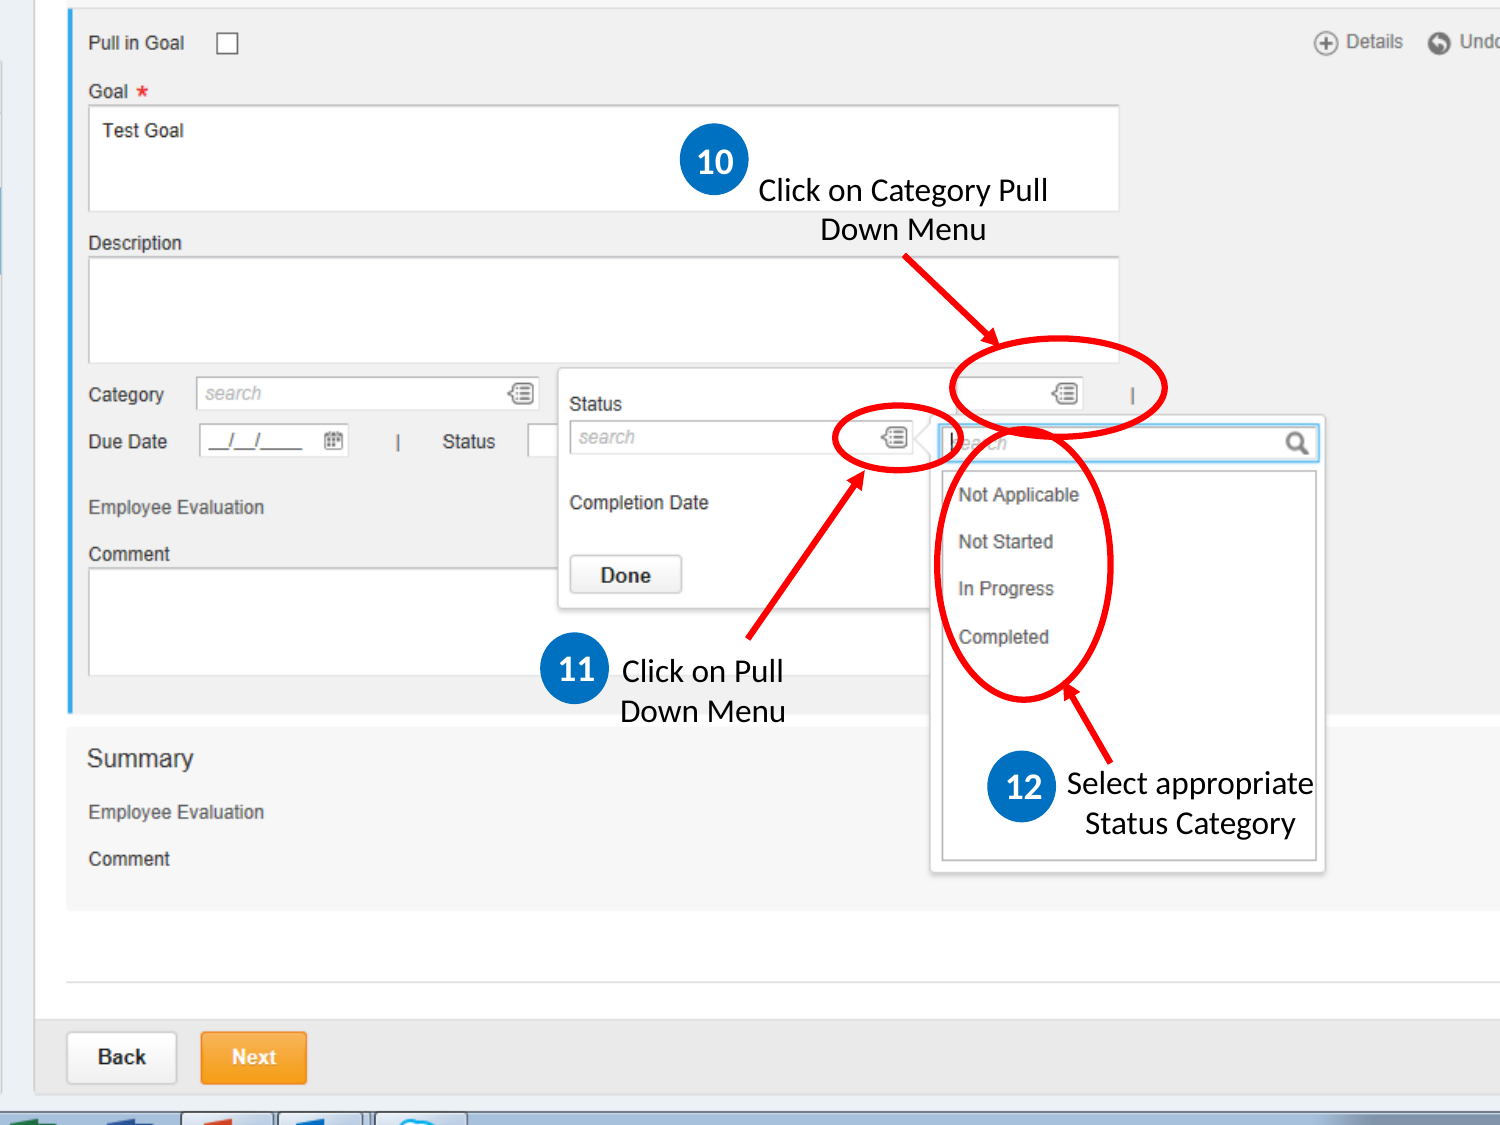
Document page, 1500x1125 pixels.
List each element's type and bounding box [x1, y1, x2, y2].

text_box [747, 470, 865, 639]
picture [0, 0, 1500, 1125]
text_box [903, 256, 1001, 348]
text_box [1062, 680, 1111, 764]
